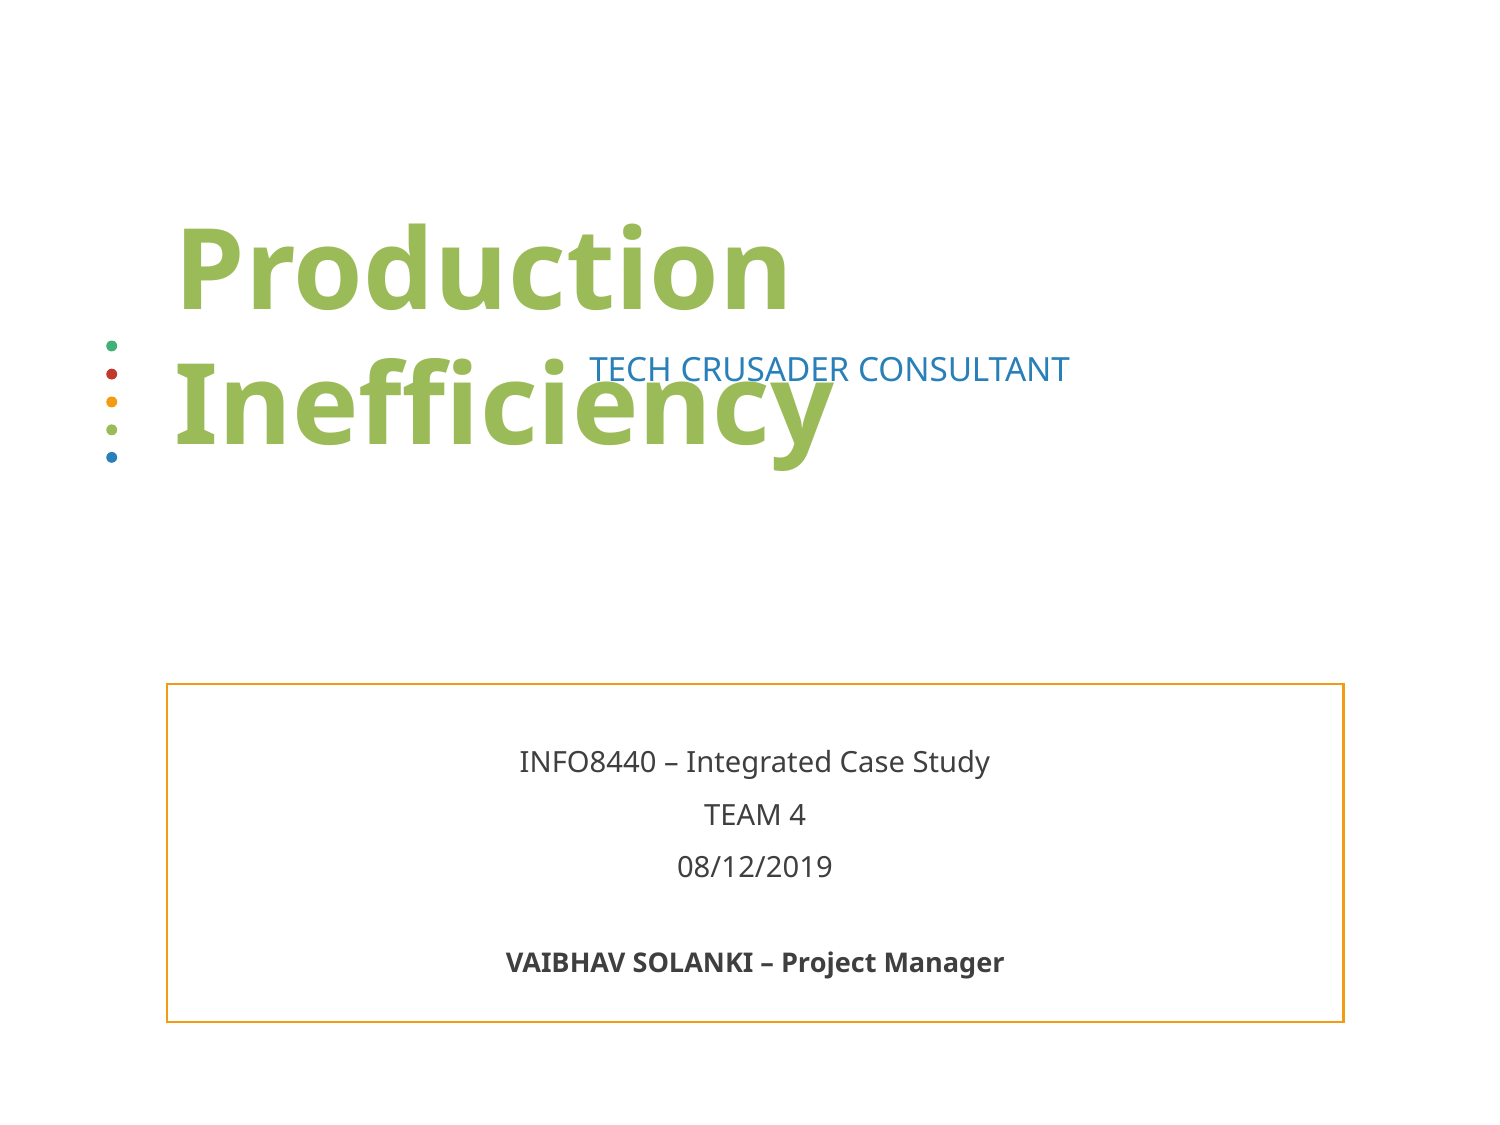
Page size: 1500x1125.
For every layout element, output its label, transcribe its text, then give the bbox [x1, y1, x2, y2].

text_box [106, 340, 118, 463]
text_box Production Inefficiency [159, 189, 1443, 475]
subtitle INFO8440 – Integrated Case Study TEAM 4 08/12/2019 VAIBHAV SOLANKI – Project Manager [166, 683, 1345, 1023]
text_box TECH CRUSADER CONSULTANT [574, 340, 1500, 396]
